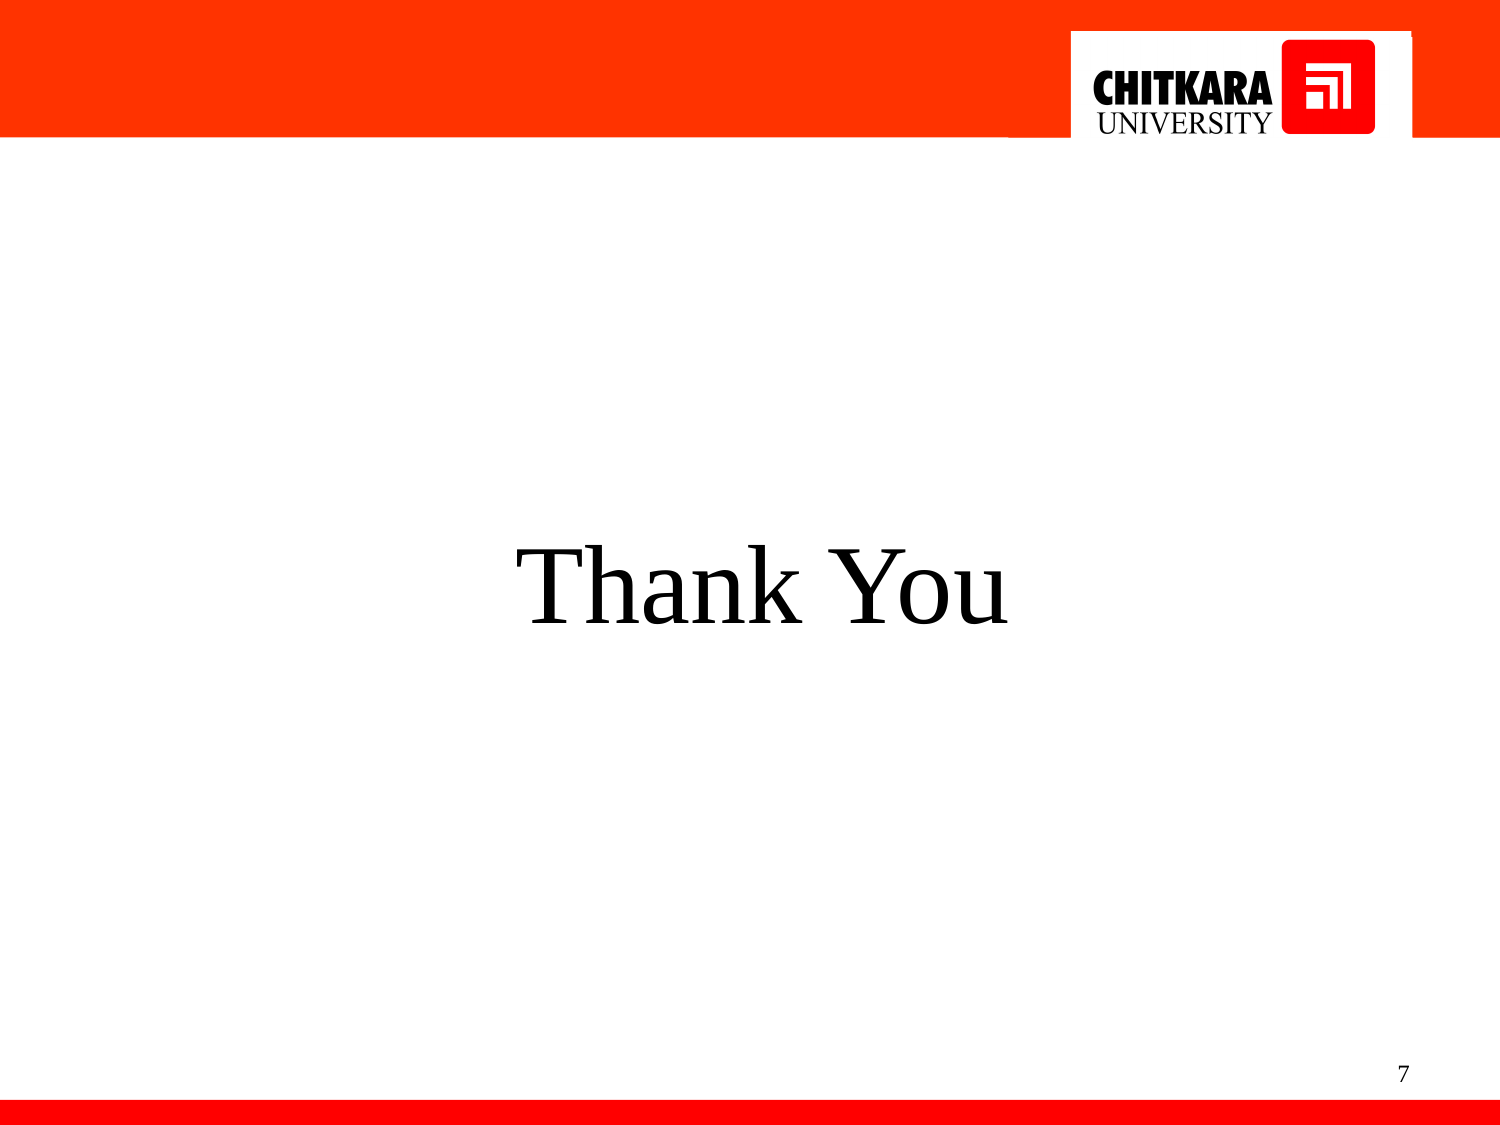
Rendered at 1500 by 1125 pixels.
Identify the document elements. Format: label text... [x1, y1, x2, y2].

picture [1074, 37, 1390, 138]
text_box Thank You [212, 462, 1313, 695]
text_box [1074, 1042, 1425, 1103]
